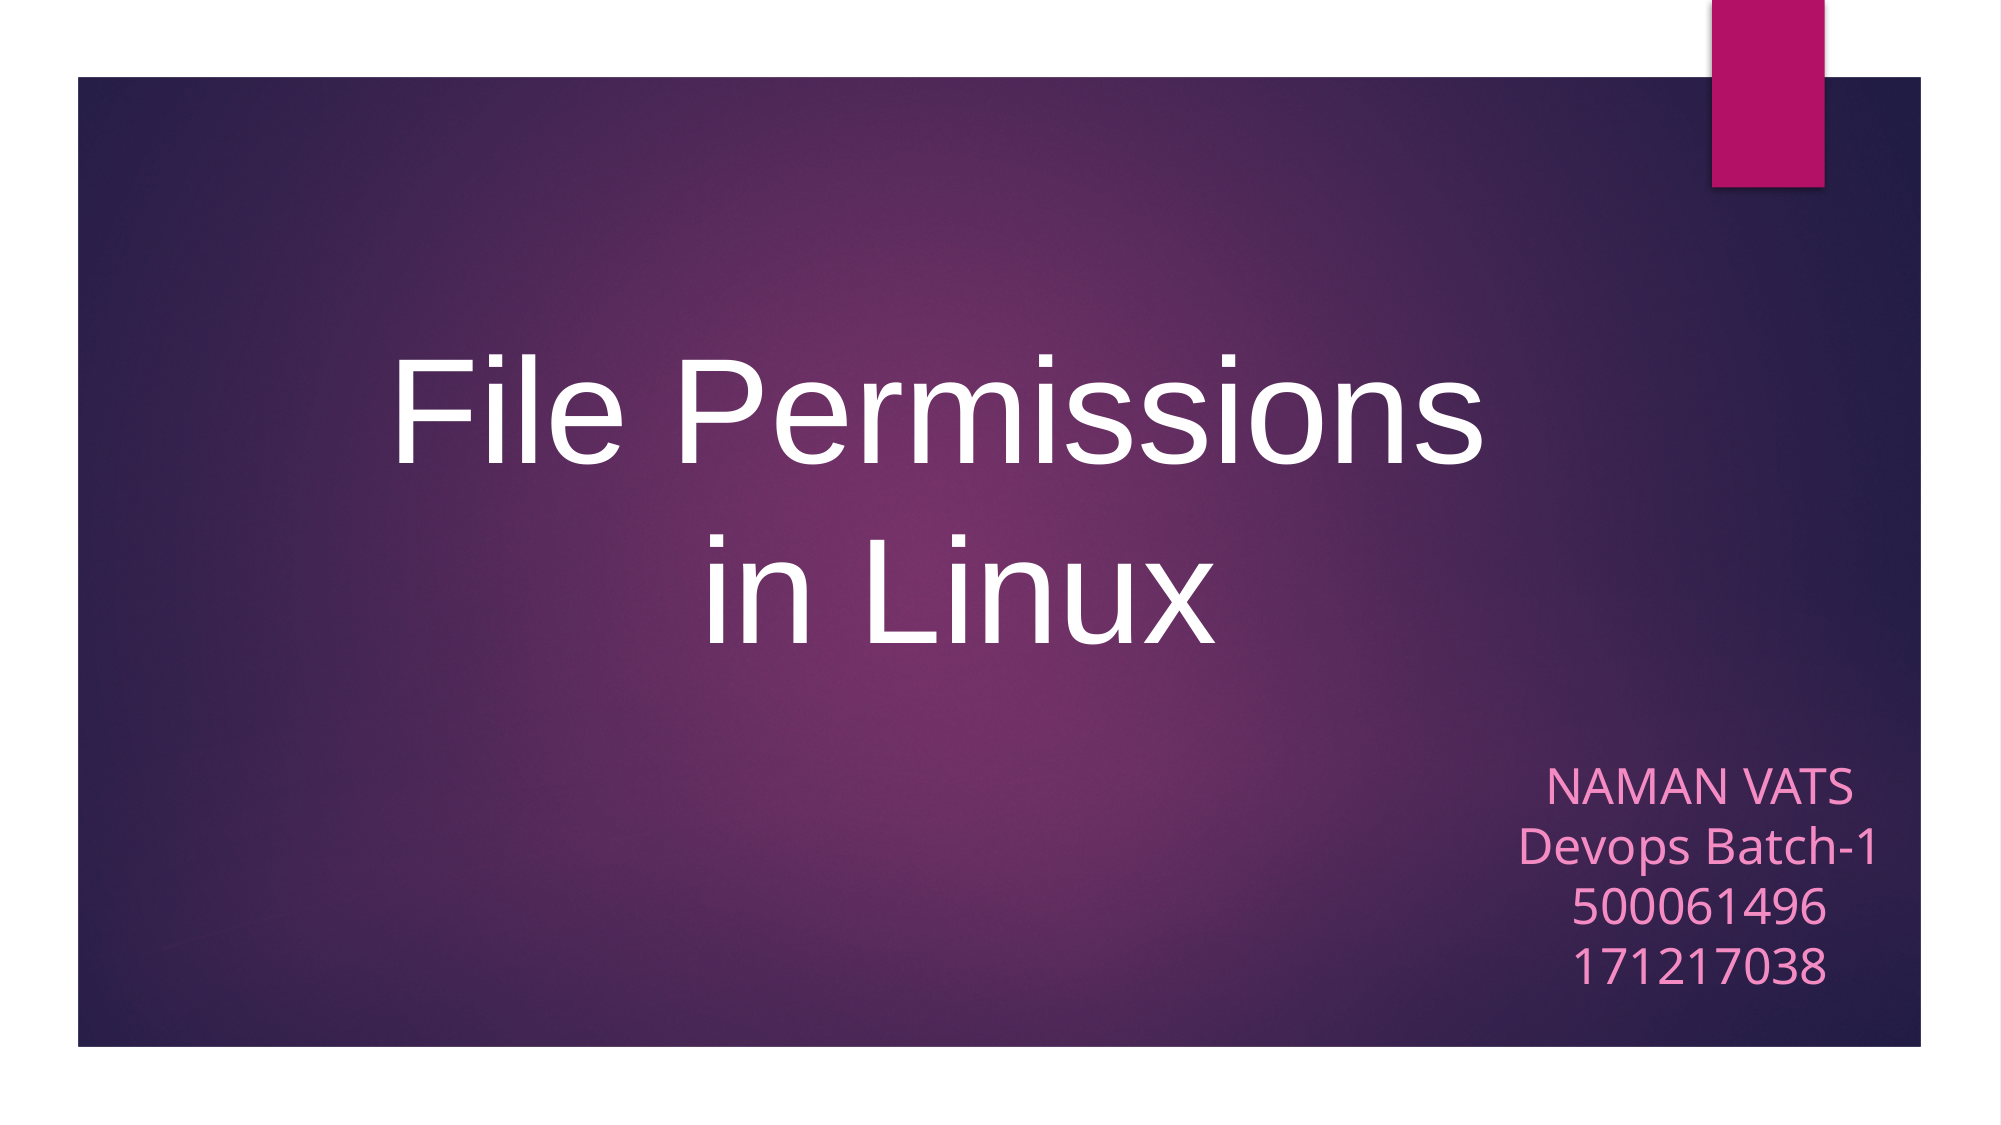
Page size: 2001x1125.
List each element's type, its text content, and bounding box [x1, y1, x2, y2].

text_box File Permissions in Linux [318, 305, 1600, 681]
text_box NAMAN VATS Devops Batch-1 500061496 171217038 [1502, 747, 1898, 1002]
